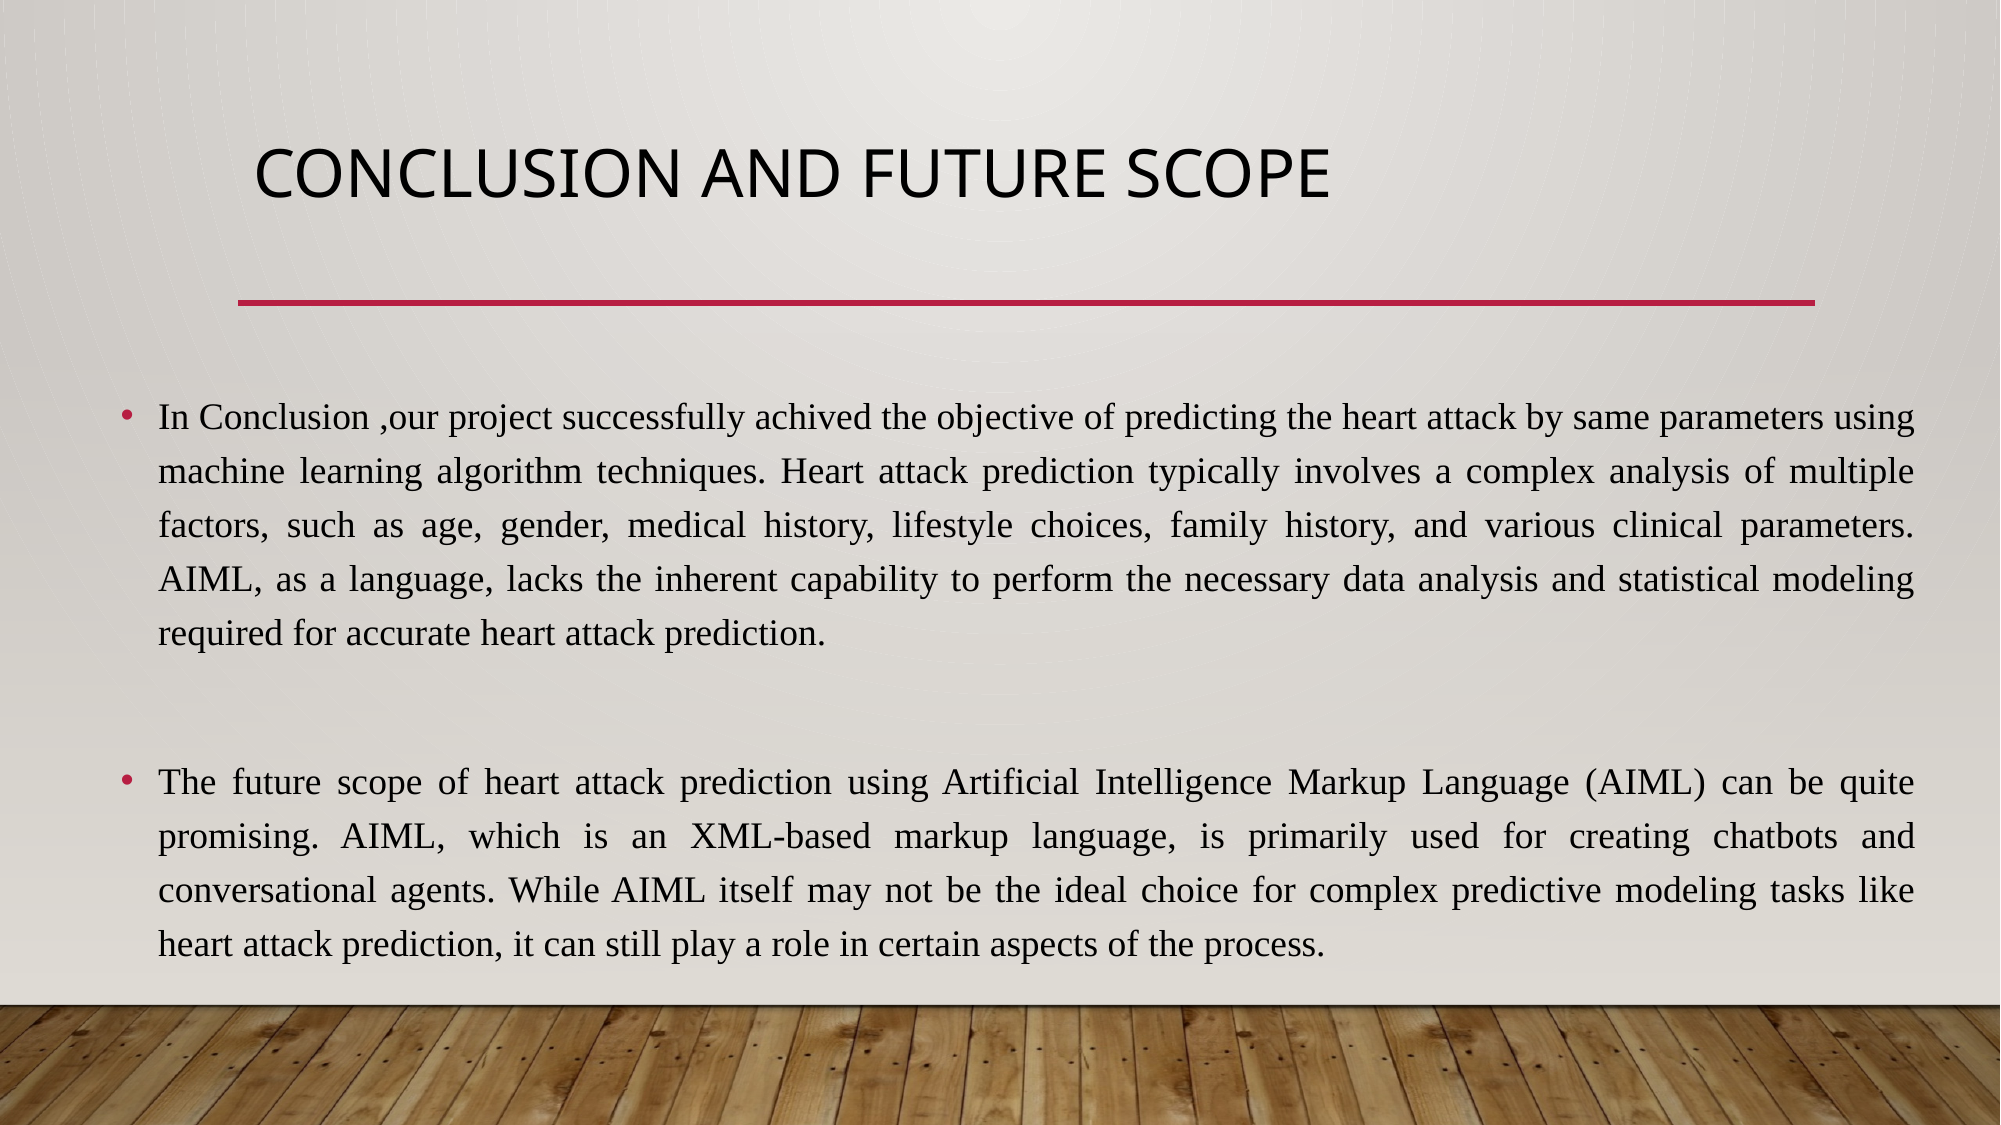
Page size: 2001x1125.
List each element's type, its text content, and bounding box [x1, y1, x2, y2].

list In Conclusion ,our project successfully achived the objective of predicting the heart attack by same parameters using machine learning algorithm techniques. Heart attack prediction typically involves a complex analysis of multiple factors, such as age, gender, medical history, lifestyle choices, family history, and various clinical parameters. AIML, as a language, lacks the inherent capability to perform the necessary data analysis and statistical modeling required for accurate heart attack prediction. The future scope of heart attack prediction using Artificial Intelligence Markup Language (AIML) can be quite promising. AIML, which is an XML-based markup language, is primarily used for creating chatbots and conversational agents. While AIML itself may not be the ideal choice for complex predictive modeling tasks like heart attack prediction, it can still play a role in certain aspects of the process. [105, 375, 1933, 1020]
picture [0, 1005, 2000, 1125]
title Conclusion and Future Scope [238, 131, 1814, 305]
